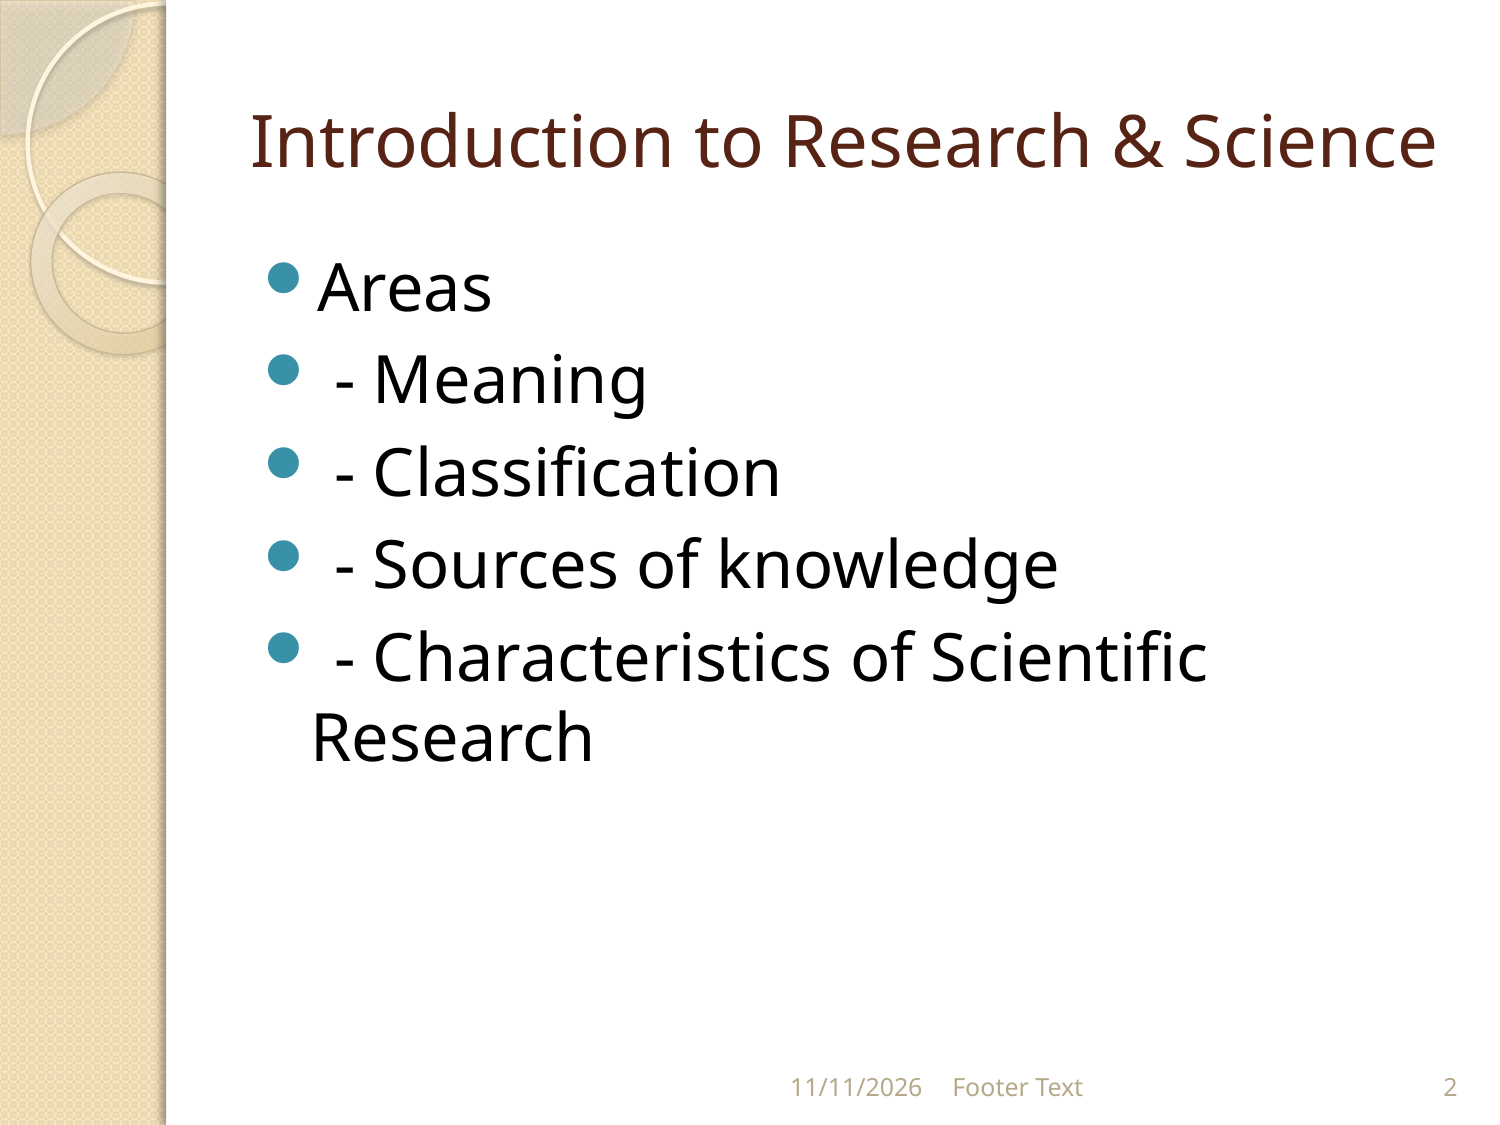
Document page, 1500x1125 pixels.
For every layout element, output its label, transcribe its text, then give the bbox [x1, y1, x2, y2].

title Introduction to Research & Science [235, 45, 1466, 233]
slide_number 2 [1413, 1034, 1488, 1113]
footer Footer Text [937, 1034, 1413, 1113]
list Areas - Meaning - Classification - Sources of knowledge - Characteristics of Scientific Research [235, 237, 1466, 1025]
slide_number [587, 1034, 937, 1113]
